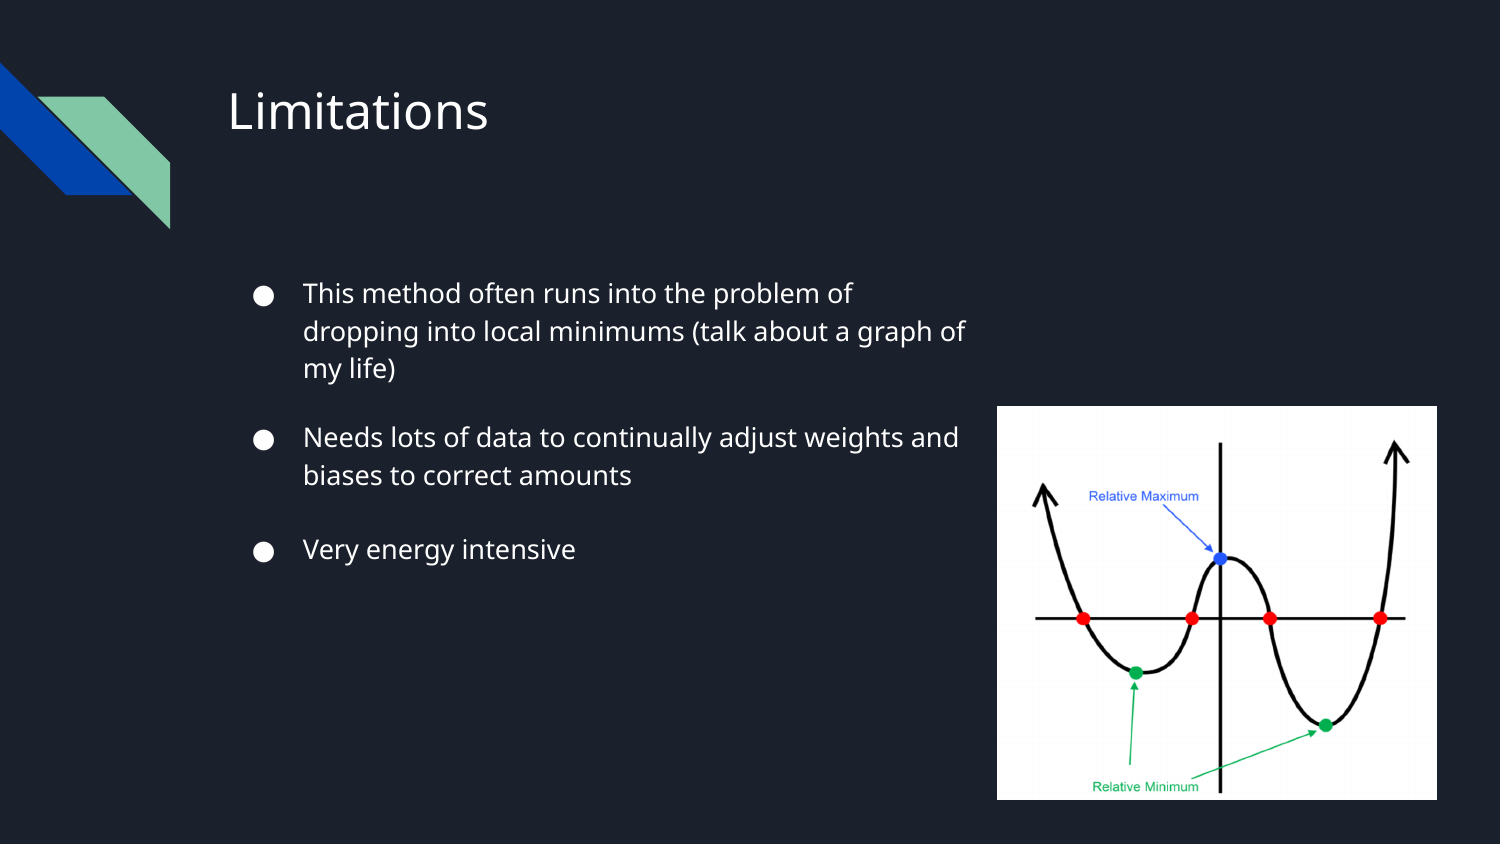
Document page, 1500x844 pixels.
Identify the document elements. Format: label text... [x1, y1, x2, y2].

title Limitations [212, 64, 1368, 215]
list This method often runs into the problem of dropping into local minimums (talk about a graph of my life) Needs lots of data to continually adjust weights and biases to correct amounts Very energy intensive [212, 257, 982, 735]
picture [997, 406, 1437, 801]
